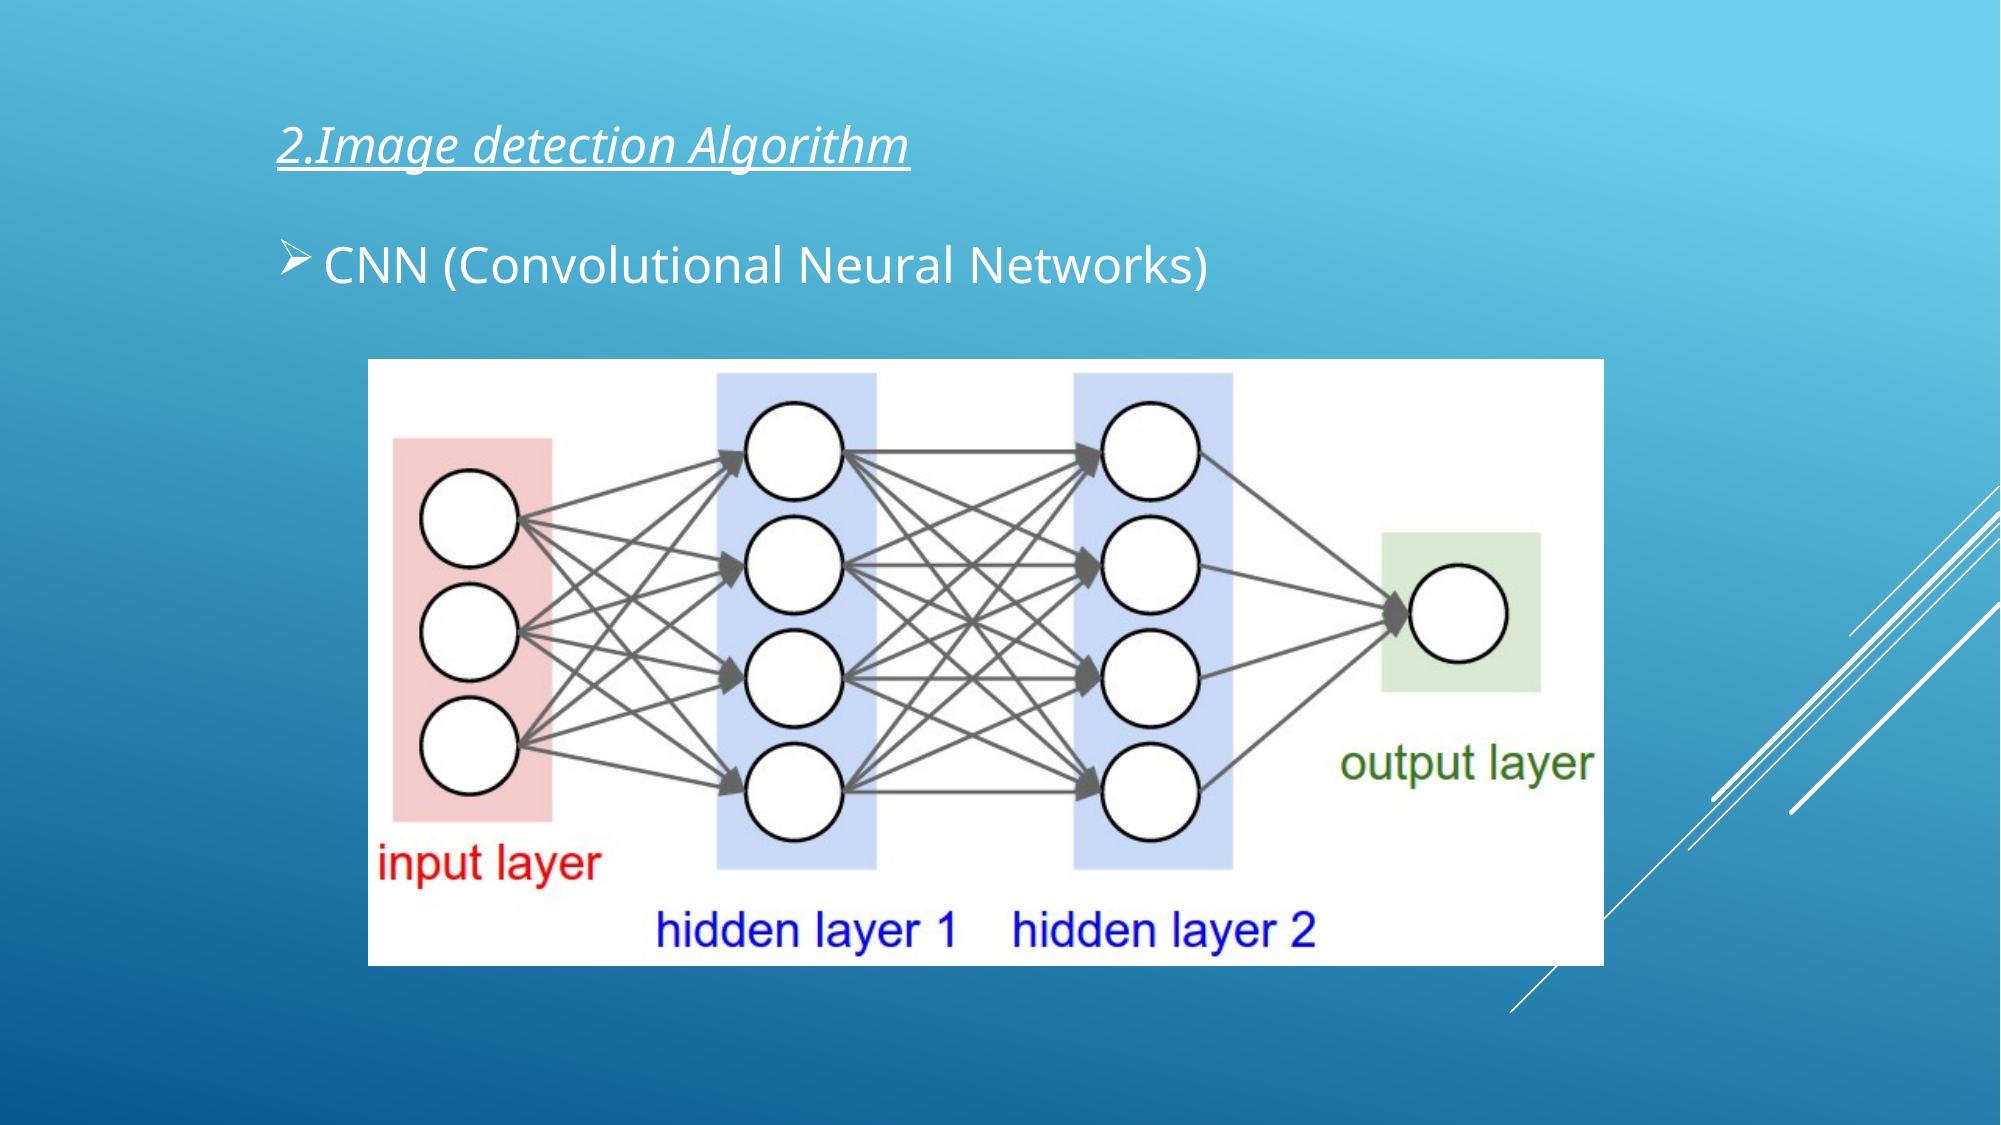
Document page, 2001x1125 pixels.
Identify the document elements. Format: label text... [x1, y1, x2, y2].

picture [367, 359, 1605, 966]
text_box 2.Image detection Algorithm CNN (Convolutional Neural Networks) [261, 105, 1460, 346]
